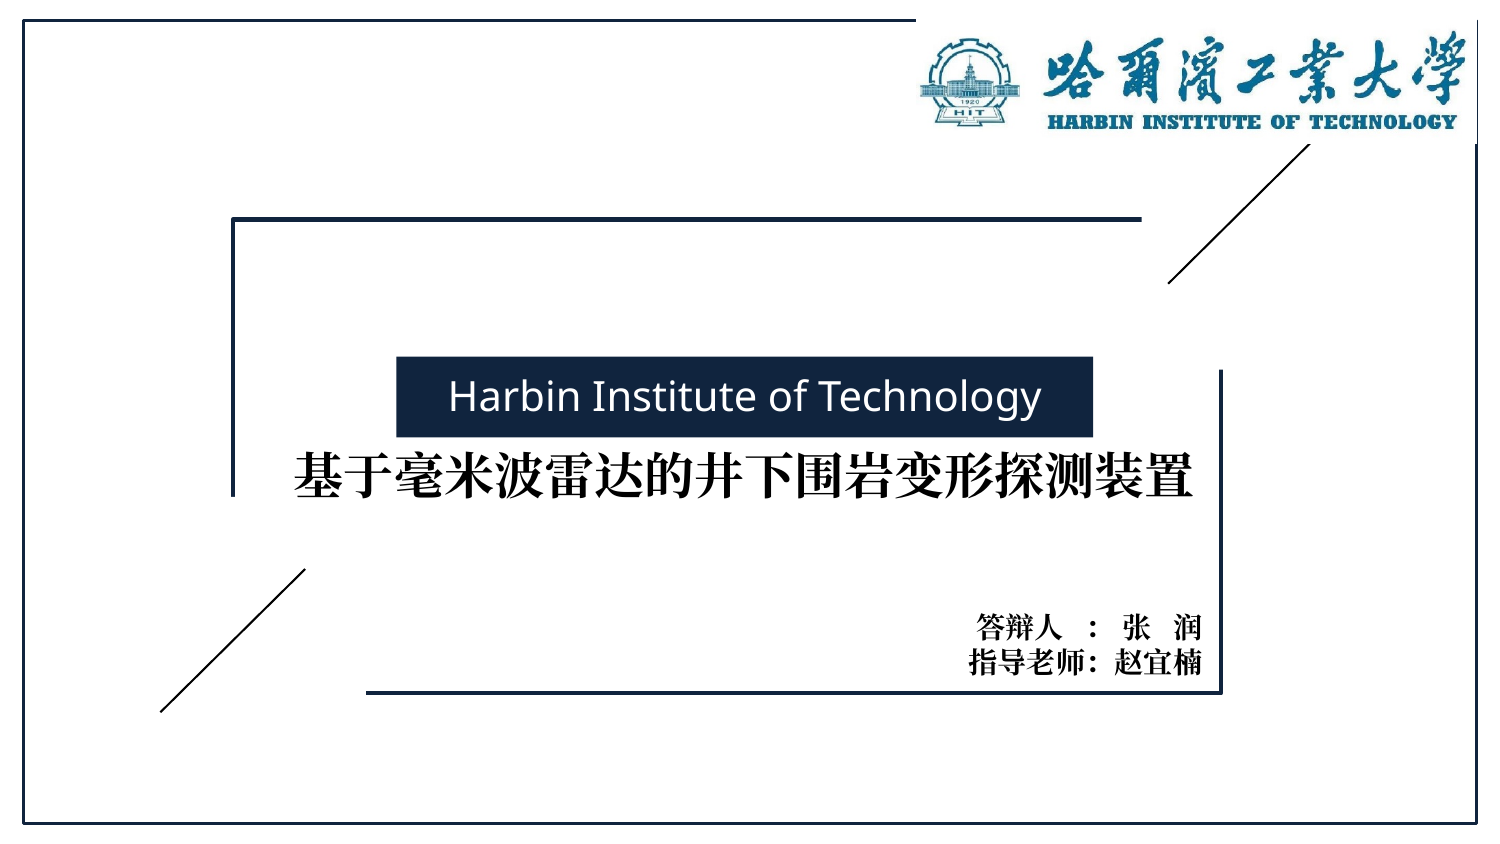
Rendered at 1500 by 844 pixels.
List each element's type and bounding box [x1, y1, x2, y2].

text_box [160, 140, 1340, 716]
text_box [21, 18, 1479, 826]
picture [915, 18, 1477, 144]
